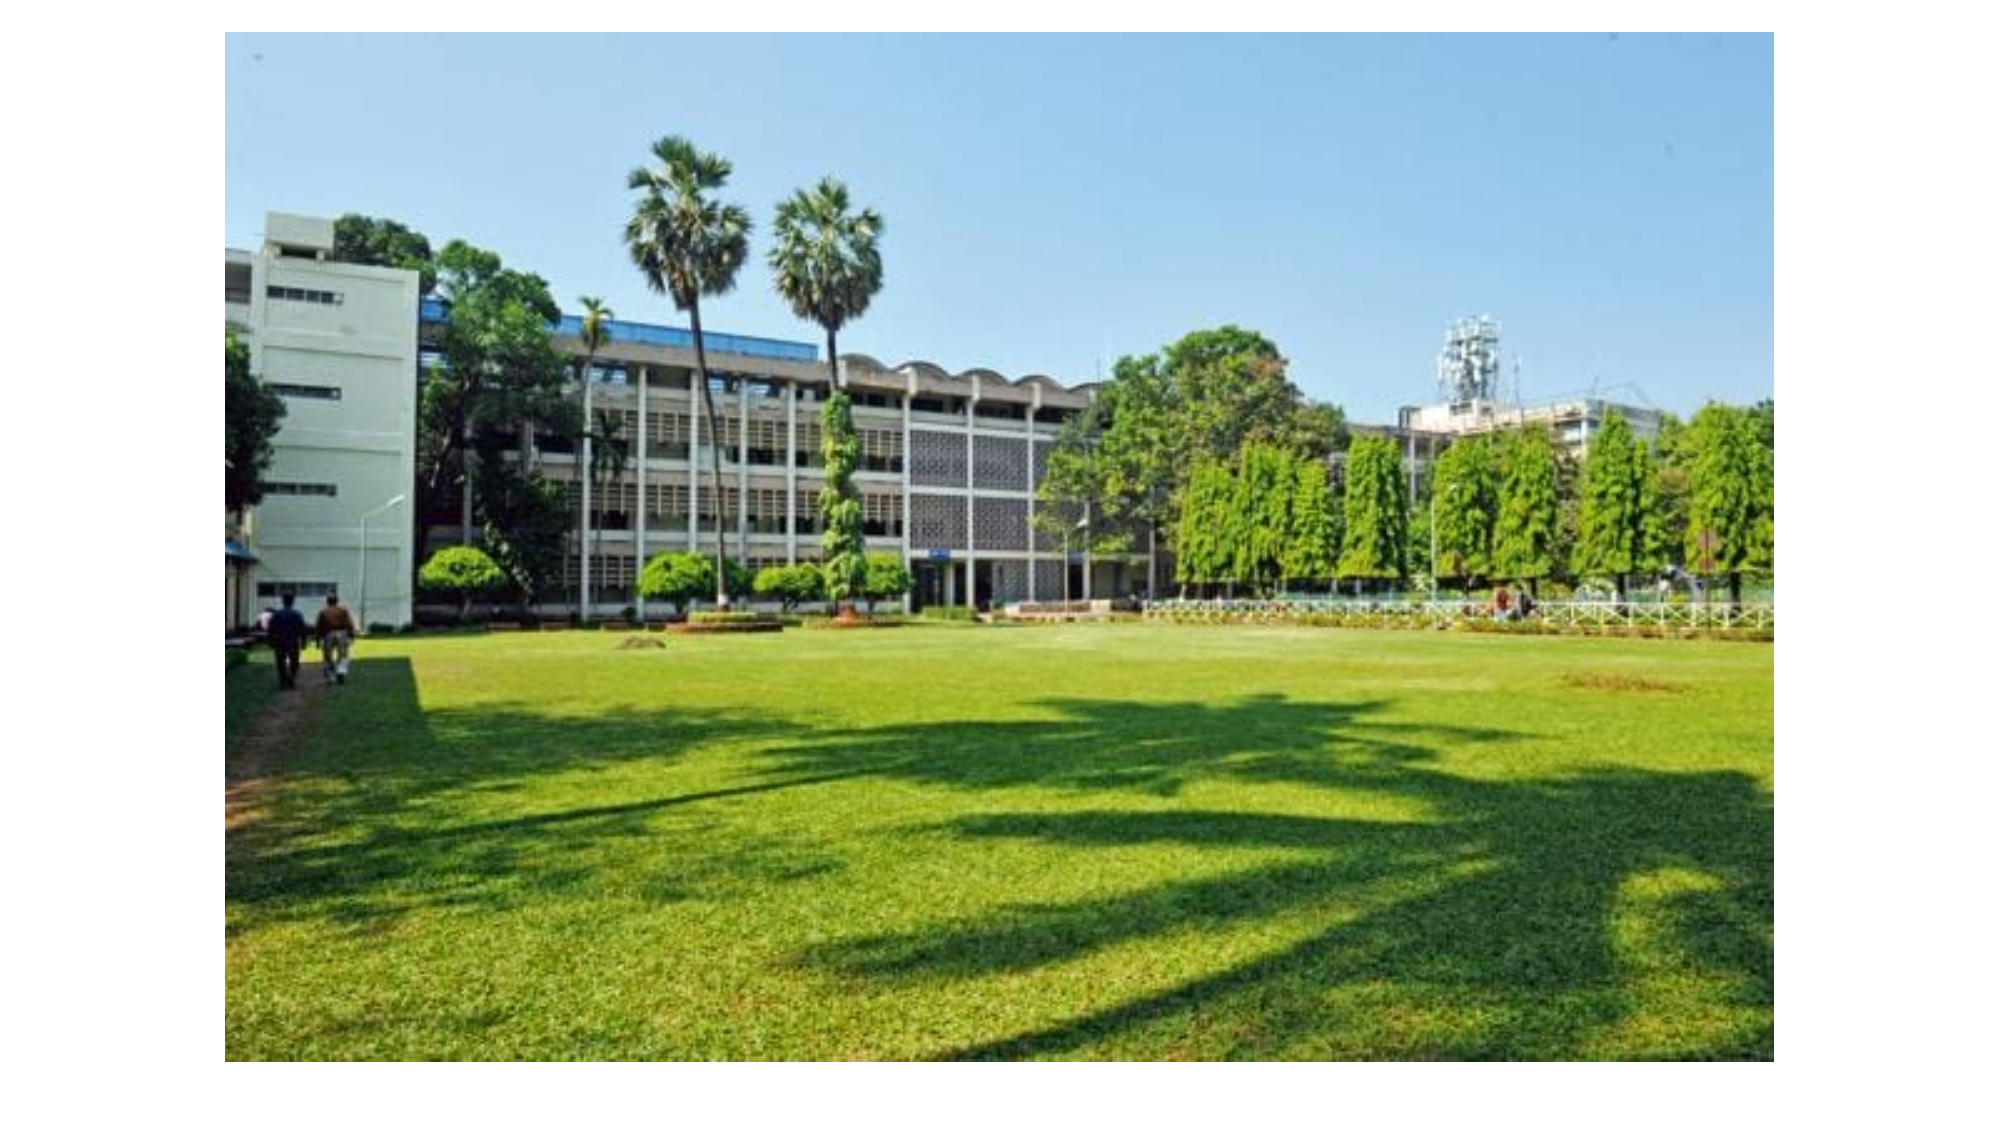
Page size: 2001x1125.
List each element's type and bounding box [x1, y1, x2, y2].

list [225, 32, 1774, 1062]
